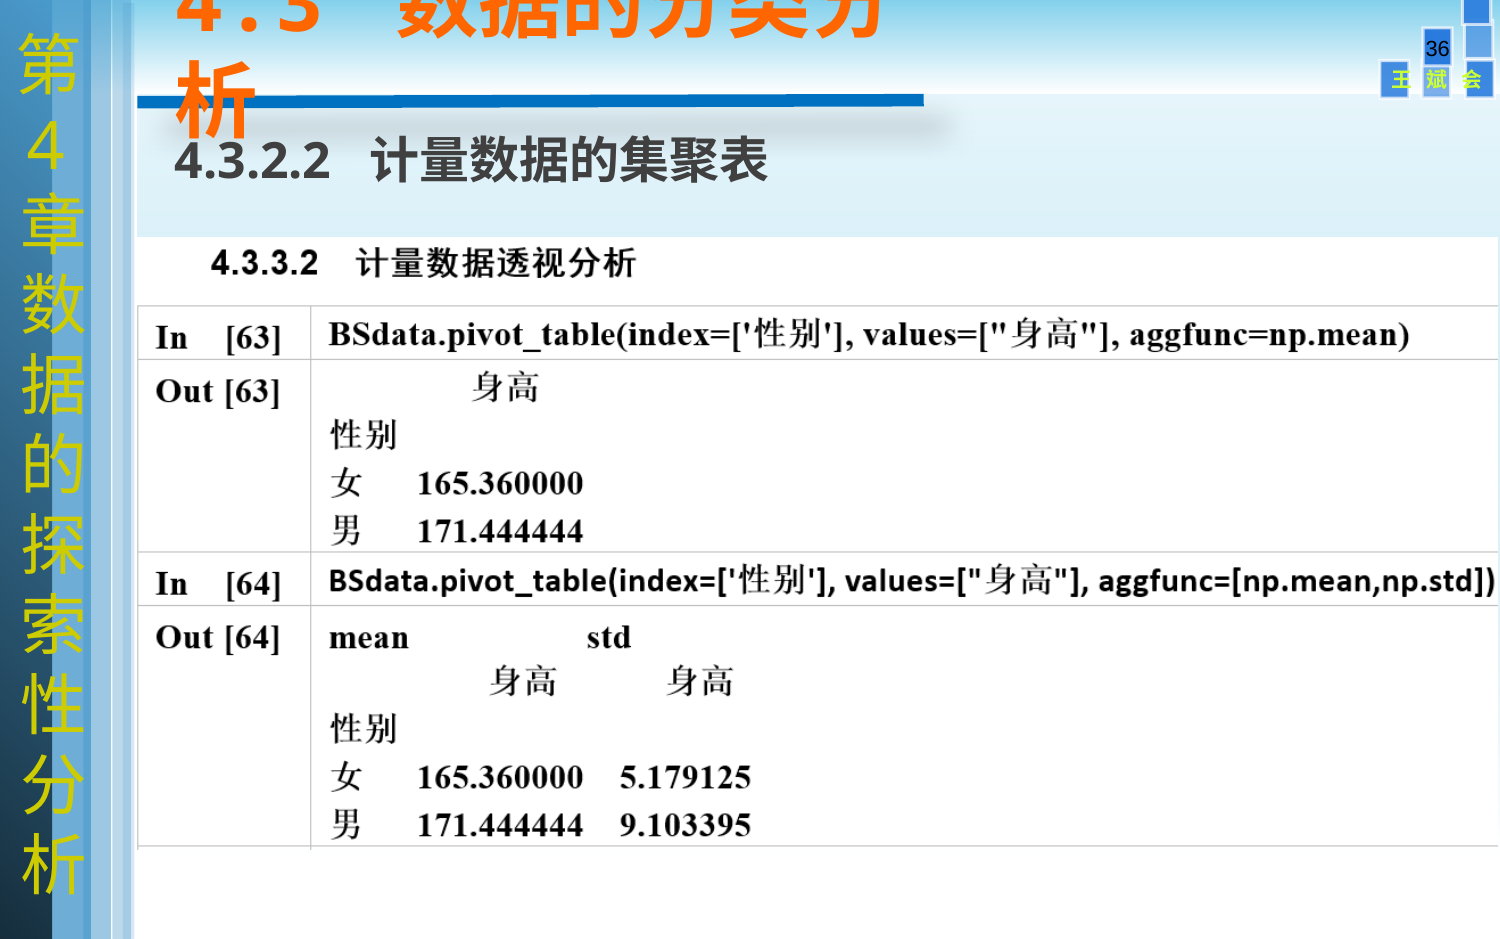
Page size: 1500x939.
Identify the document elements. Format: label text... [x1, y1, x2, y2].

title 4.3 数据的分类分析 [159, 14, 981, 81]
text_box 4.3.2.2 计量数据的集聚表 [159, 120, 901, 196]
text_box 第4章 数据的探索性分析 [1, 15, 107, 911]
picture [135, 237, 1498, 850]
